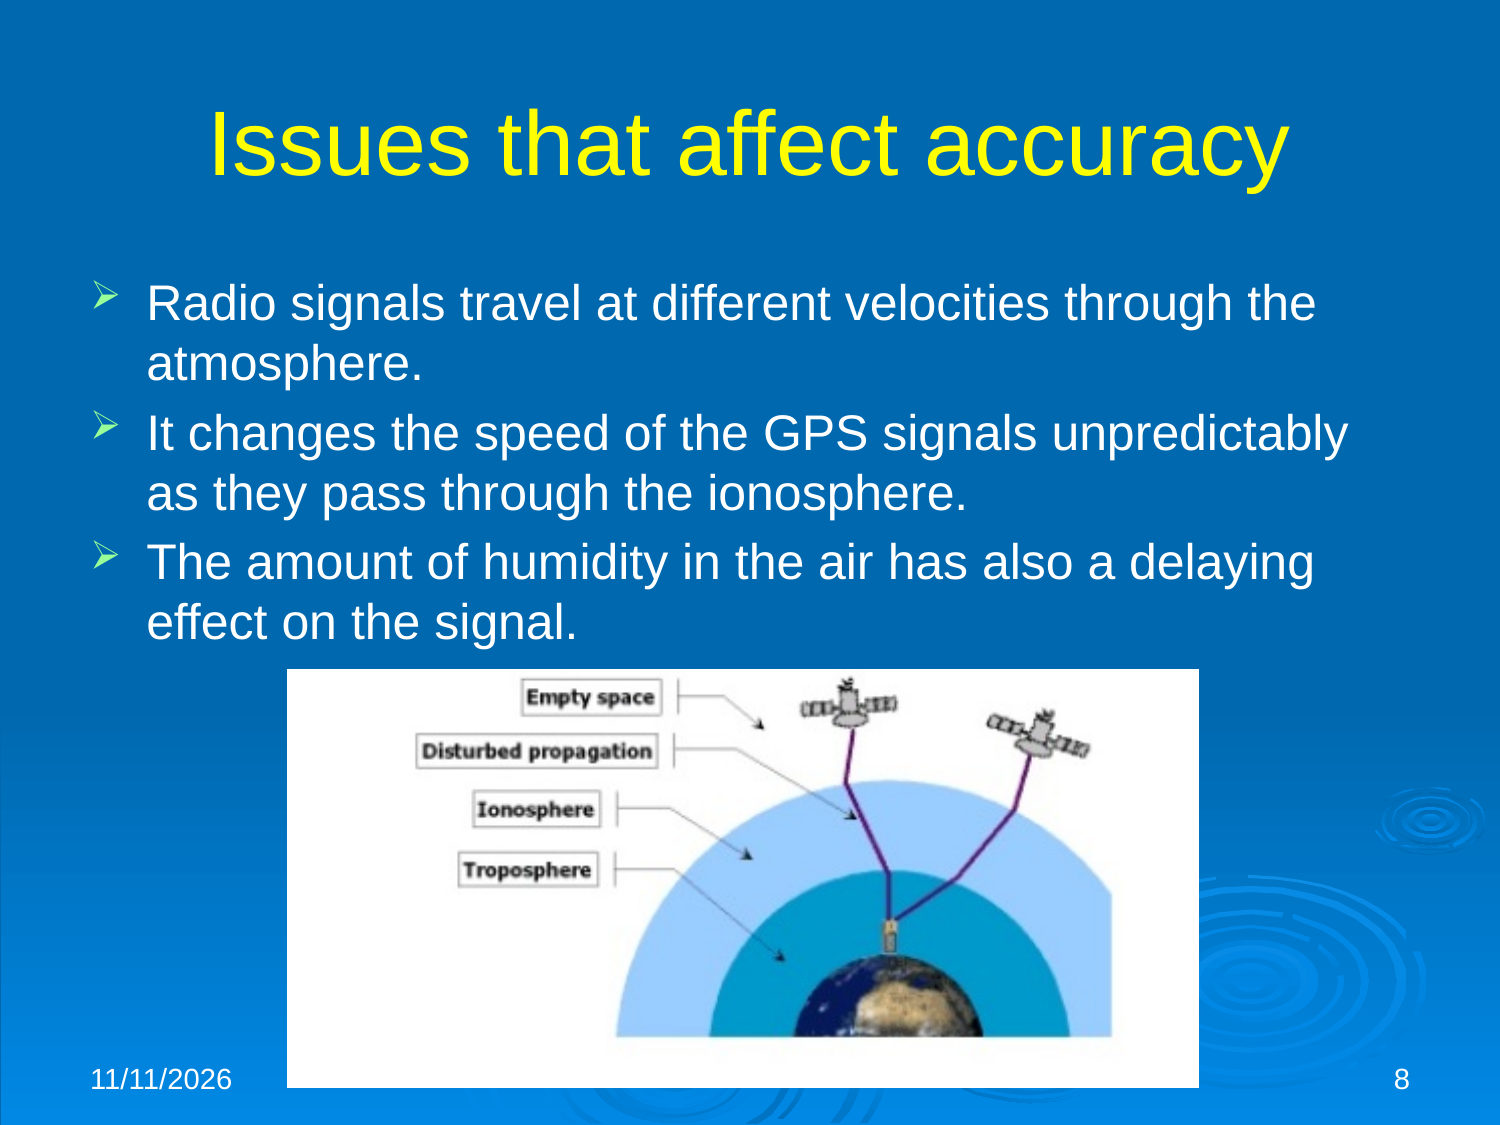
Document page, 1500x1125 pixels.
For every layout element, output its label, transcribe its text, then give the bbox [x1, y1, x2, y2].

slide_number 8 [1074, 1024, 1426, 1103]
title Issues that affect accuracy [74, 45, 1426, 233]
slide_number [74, 1024, 426, 1103]
list Radio signals travel at different velocities through the atmosphere. It changes the speed of the GPS signals unpredictably as they pass through the ionosphere. The amount of humidity in the air has also a delaying effect on the signal. [74, 262, 1426, 1006]
picture [287, 668, 1199, 1088]
